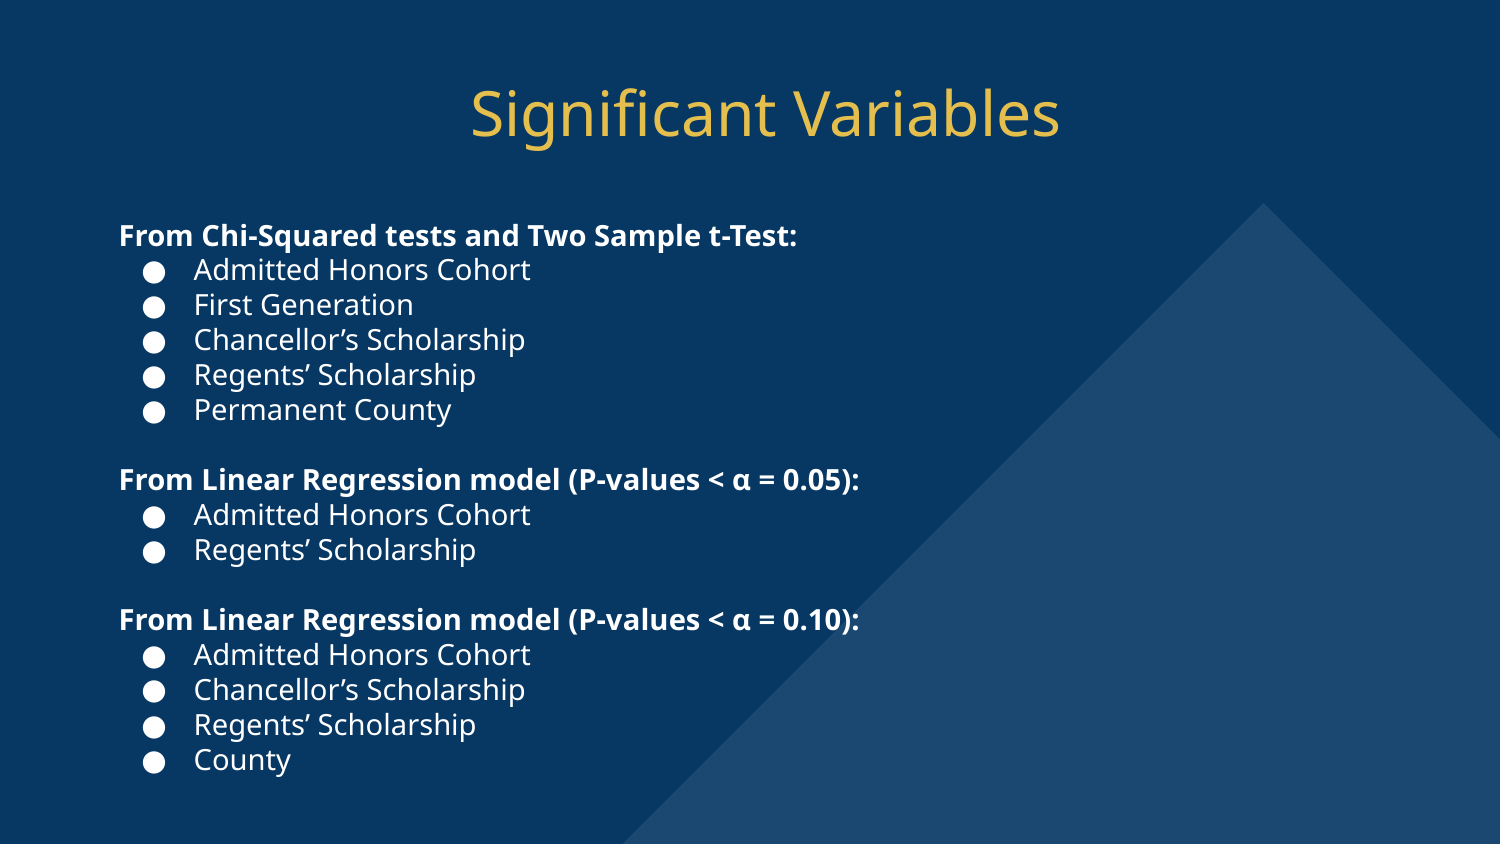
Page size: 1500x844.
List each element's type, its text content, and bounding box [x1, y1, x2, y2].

title Significant Variables [120, 50, 1413, 173]
list [132, 172, 1426, 784]
text_box From Chi-Squared tests and Two Sample t-Test: Admitted Honors Cohort First Generation Chancellor’s Scholarship Regents’ Scholarship Permanent County From Linear Regression model (P-values < α = 0.05): Admitted Honors Cohort Regents’ Scholarship From Linear Regression model (P-values < α = 0.10): Admitted Honors Cohort Chancellor’s Scholarship Regents’ Scholarship County [103, 201, 1397, 792]
